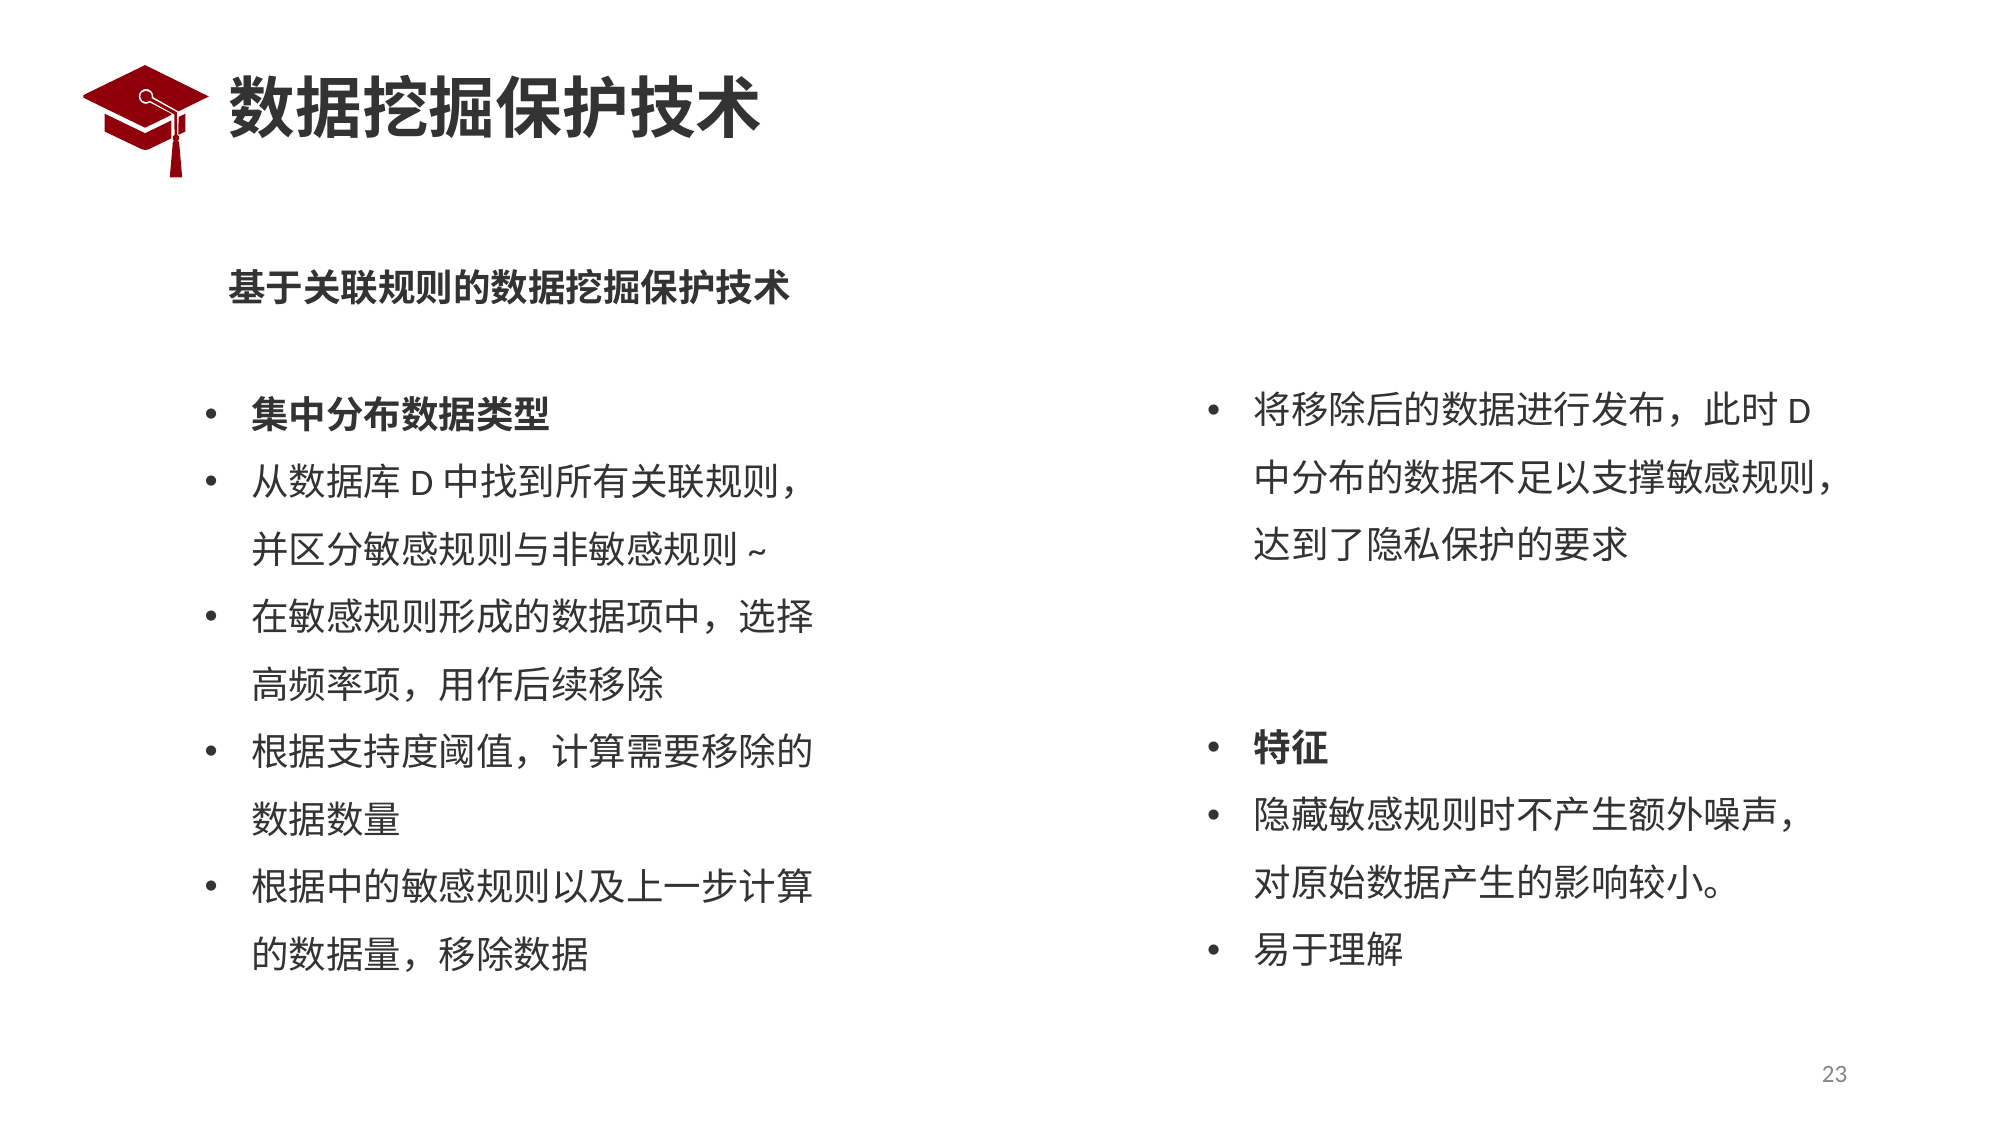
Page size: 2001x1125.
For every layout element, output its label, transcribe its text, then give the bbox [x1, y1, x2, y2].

slide_number 23 [1412, 1042, 1863, 1103]
title 数据挖掘保护技术 [213, 55, 1077, 168]
text_box 基于关联规则的数据挖掘保护技术 [213, 256, 831, 317]
